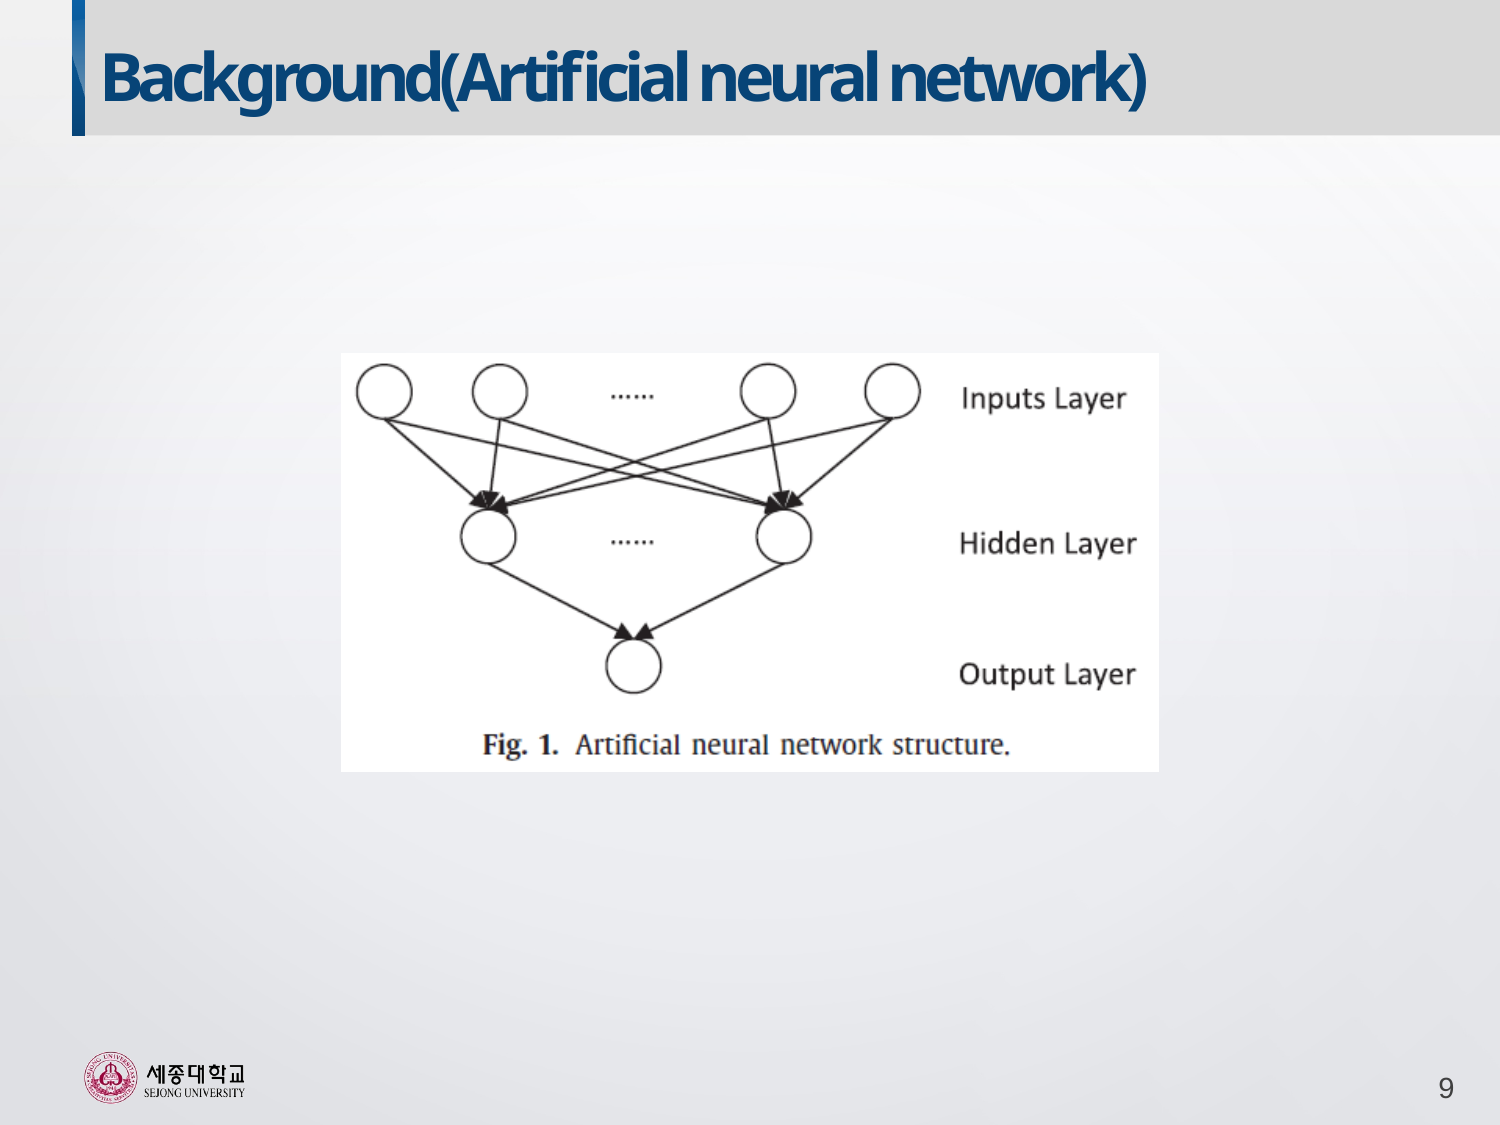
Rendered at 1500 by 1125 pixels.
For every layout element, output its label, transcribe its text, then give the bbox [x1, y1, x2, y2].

list Background(Artificial neural network) [84, 27, 1439, 111]
picture [0, 0, 1500, 1125]
